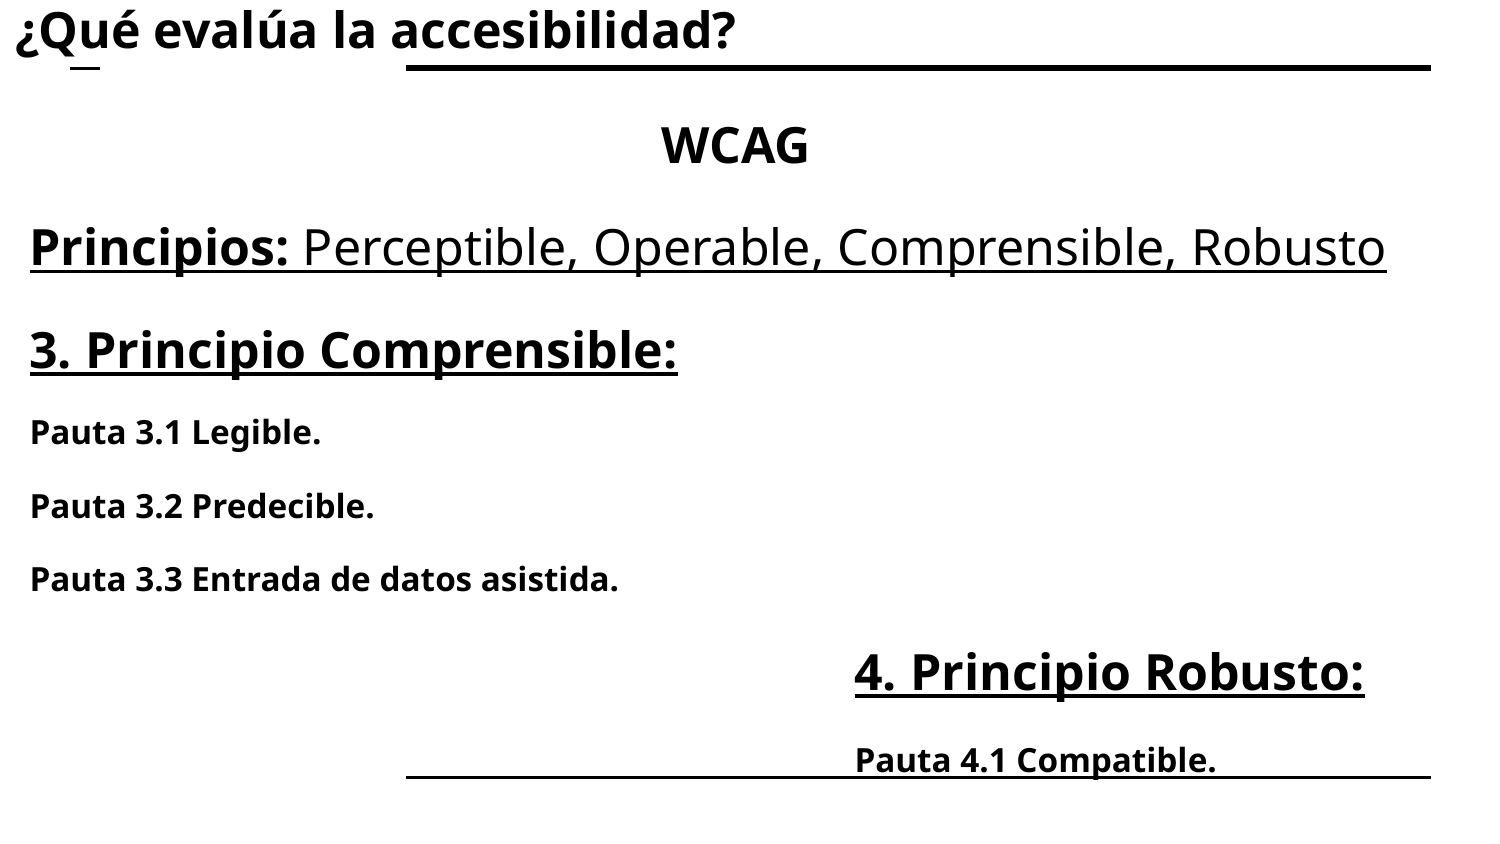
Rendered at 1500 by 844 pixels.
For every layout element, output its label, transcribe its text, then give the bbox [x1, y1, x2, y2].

title ¿Qué evalúa la accesibilidad? [0, 0, 1398, 78]
list WCAG Principios: Perceptible, Operable, Comprensible, Robusto 3. Principio Comprensible: Pauta 3.1 Legible. Pauta 3.2 Predecible. Pauta 3.3 Entrada de datos asistida. 4. Principio Robusto: Pauta 4.1 Compatible. [14, 89, 1458, 797]
